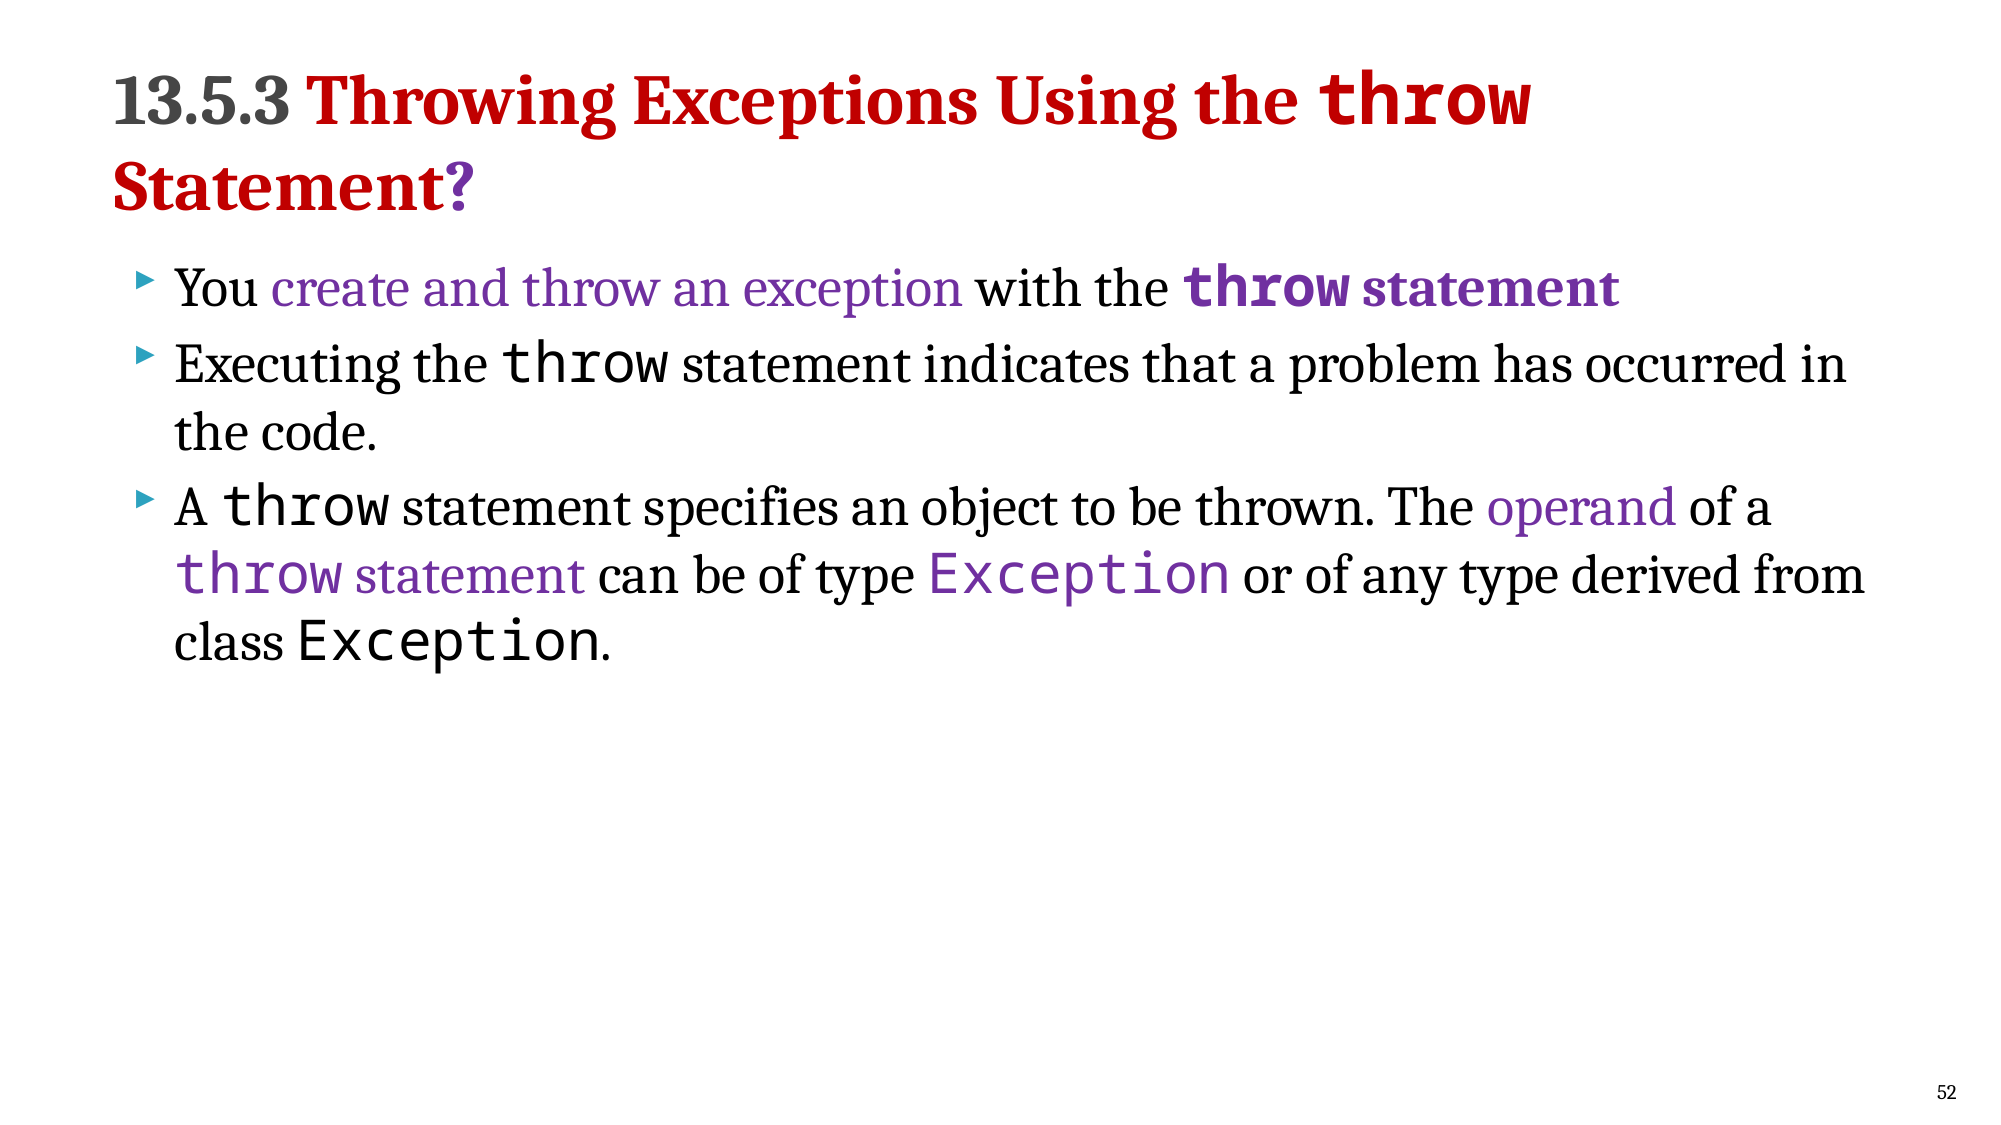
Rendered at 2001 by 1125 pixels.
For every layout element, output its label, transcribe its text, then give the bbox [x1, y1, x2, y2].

title 13.5.3 Throwing Exceptions Using the throw Statement? [99, 45, 1900, 233]
slide_number 52 [1891, 1051, 1972, 1112]
list You create and throw an exception with the throw statement Executing the throw statement indicates that a problem has occurred in the code. A throw statement specifies an object to be thrown. The operand of a throw statement can be of type Exception or of any type derived from class Exception. [99, 242, 1900, 986]
